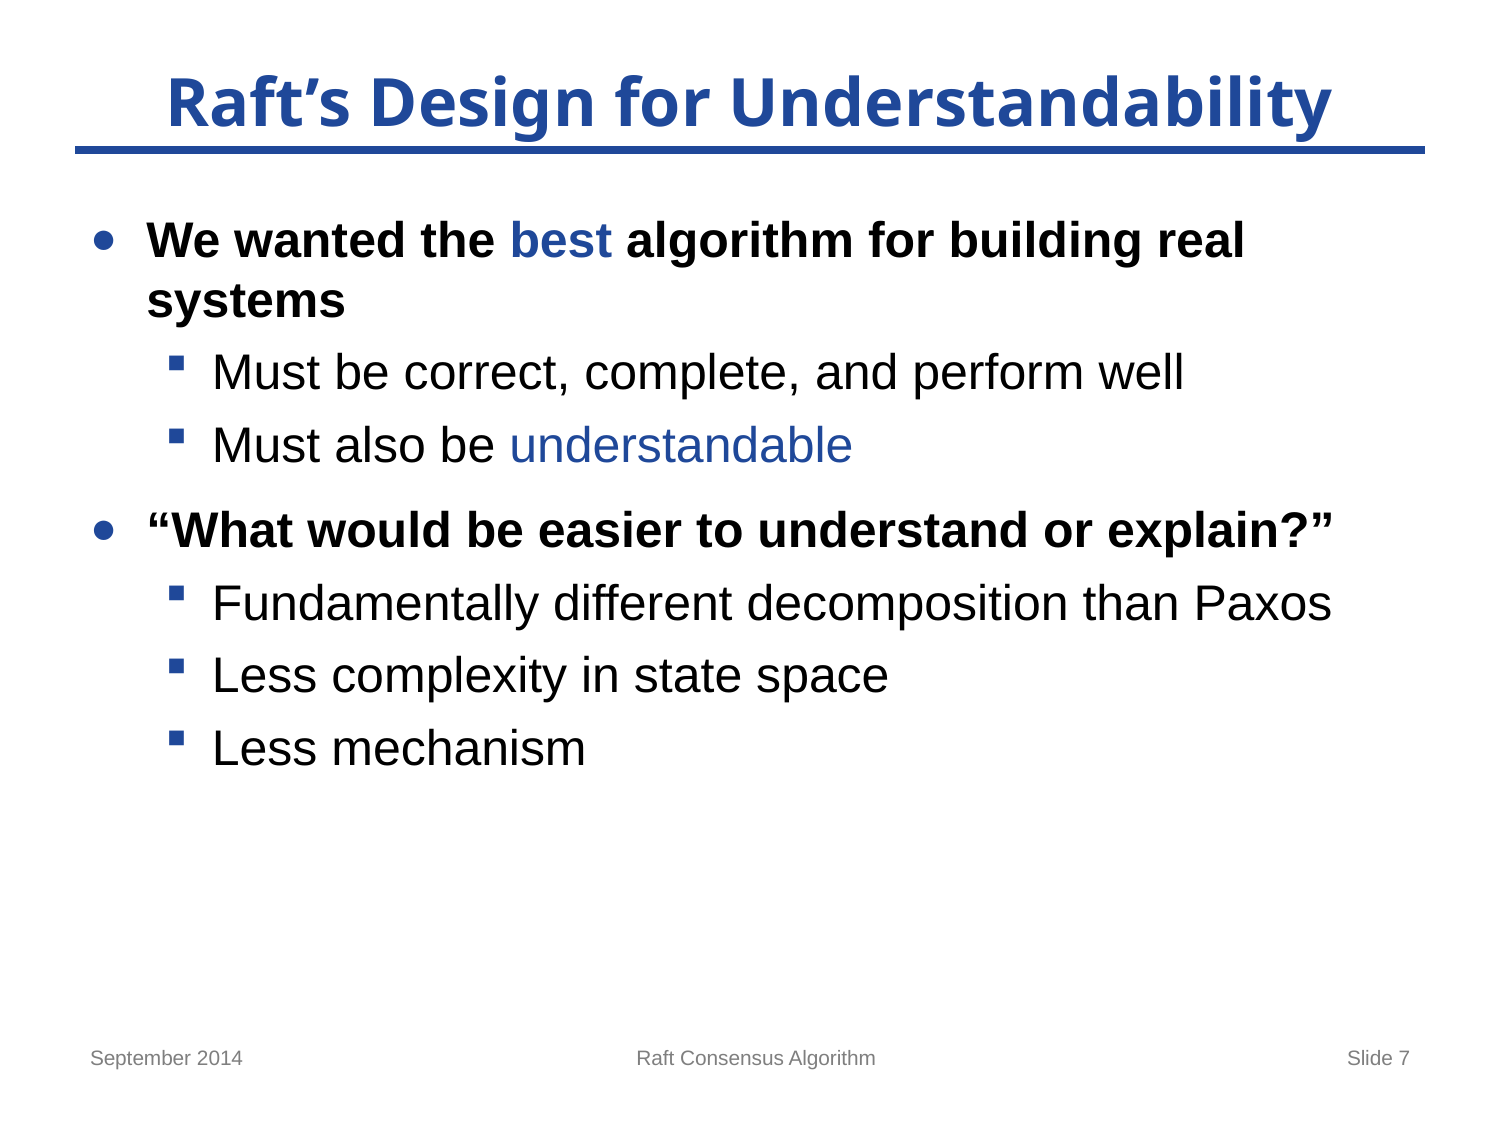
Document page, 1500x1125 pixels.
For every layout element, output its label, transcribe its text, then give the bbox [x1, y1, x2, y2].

list We wanted the best algorithm for building real systems Must be correct, complete, and perform well Must also be understandable “What would be easier to understand or explain?” Fundamentally different decomposition than Paxos Less complexity in state space Less mechanism [75, 200, 1425, 1005]
slide_number Slide 7 [1074, 1037, 1425, 1103]
title Raft’s Design for Understandability [75, 50, 1425, 150]
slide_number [75, 1037, 425, 1103]
footer Raft Consensus Algorithm [474, 1037, 1038, 1103]
